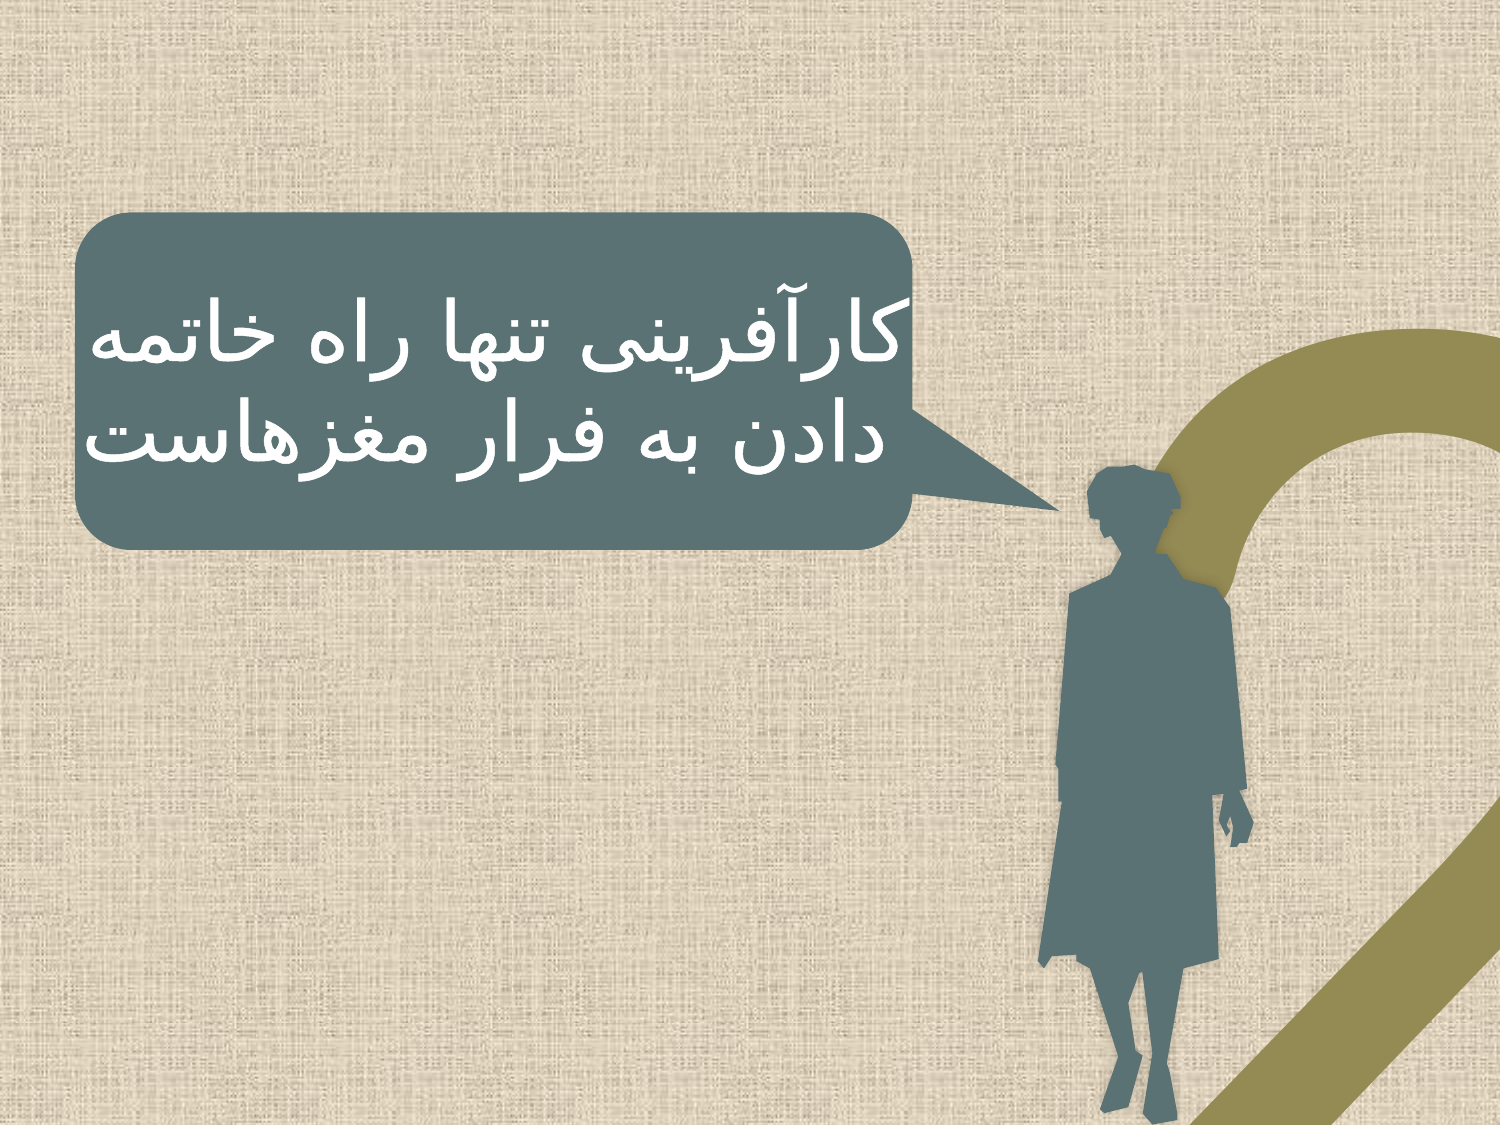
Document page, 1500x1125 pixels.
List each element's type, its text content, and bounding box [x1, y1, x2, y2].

text_box [1037, 464, 1254, 1125]
picture [0, 0, 1013, 1125]
text_box [72, 415, 1062, 553]
text_box [72, 210, 915, 270]
text_box 2 [1013, 0, 1500, 1125]
text_box کارآفرینی تنها راه خاتمه دادن به فرار مغزهاست [45, 270, 925, 486]
